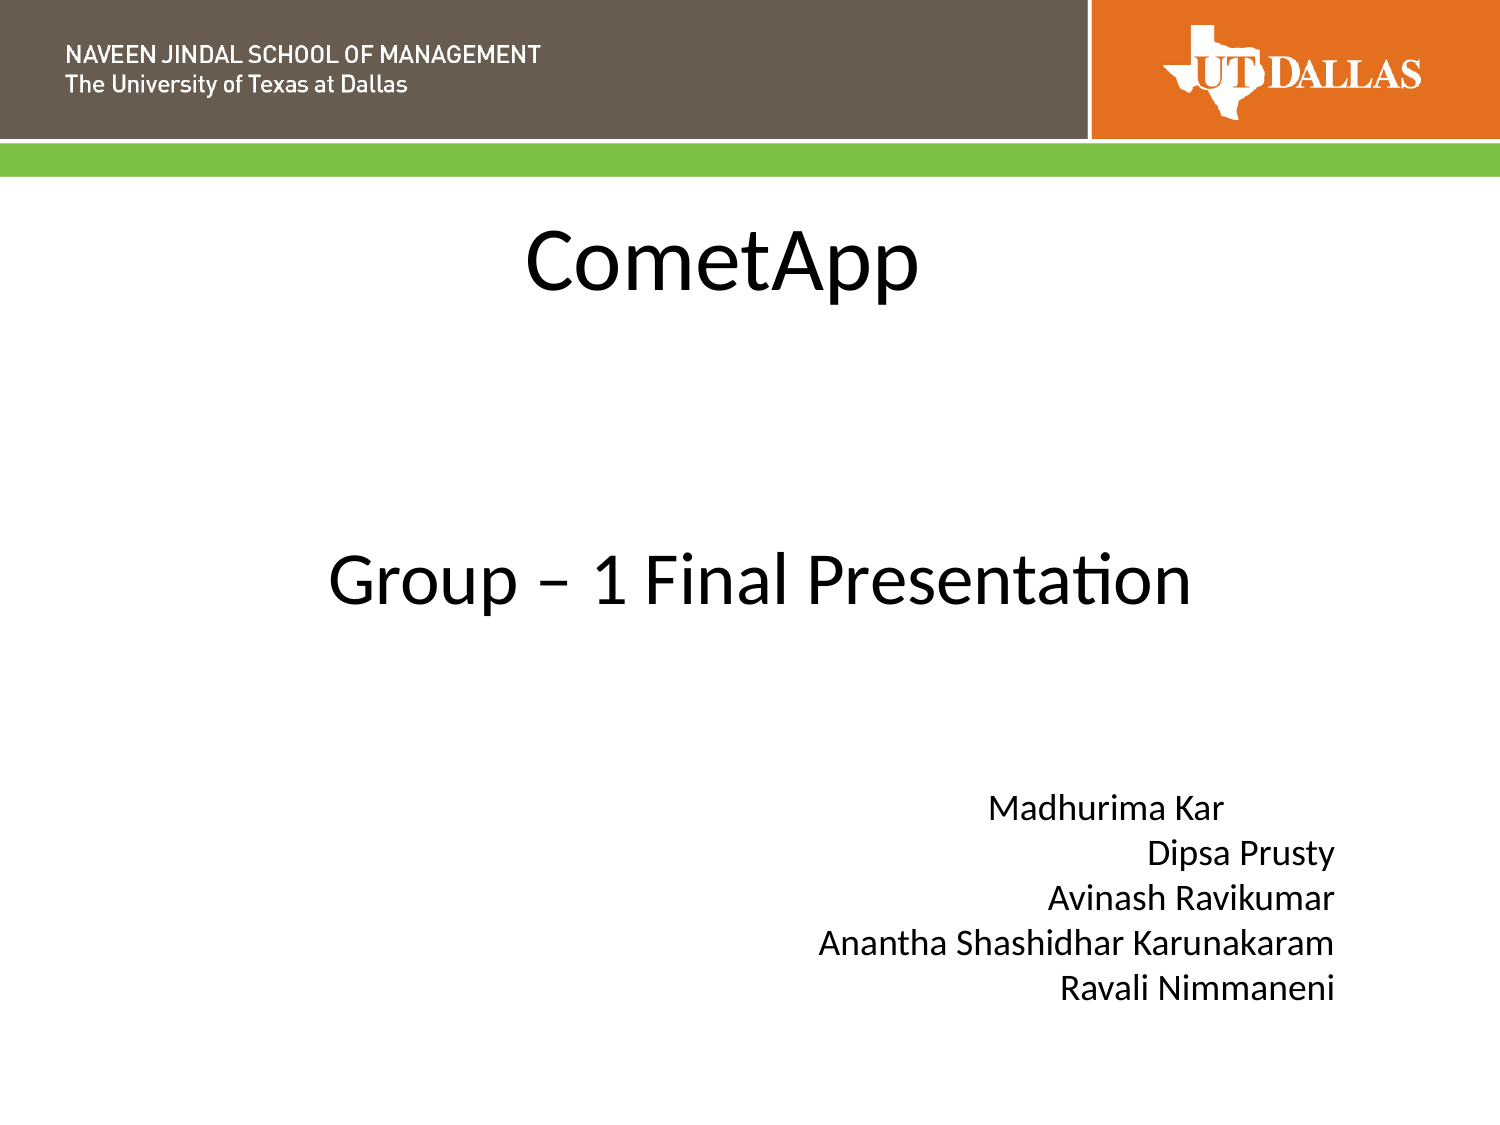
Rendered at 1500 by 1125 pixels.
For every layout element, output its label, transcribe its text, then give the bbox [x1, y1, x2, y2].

text_box Group – 1 Final Presentation [204, 522, 1318, 627]
title CometApp [85, 133, 1361, 375]
picture [0, 0, 1500, 1125]
text_box Madhurima Kar Dipsa Prusty Avinash Ravikumar Anantha Shashidhar Karunakaram Ravali Nimmaneni [110, 776, 1350, 1106]
